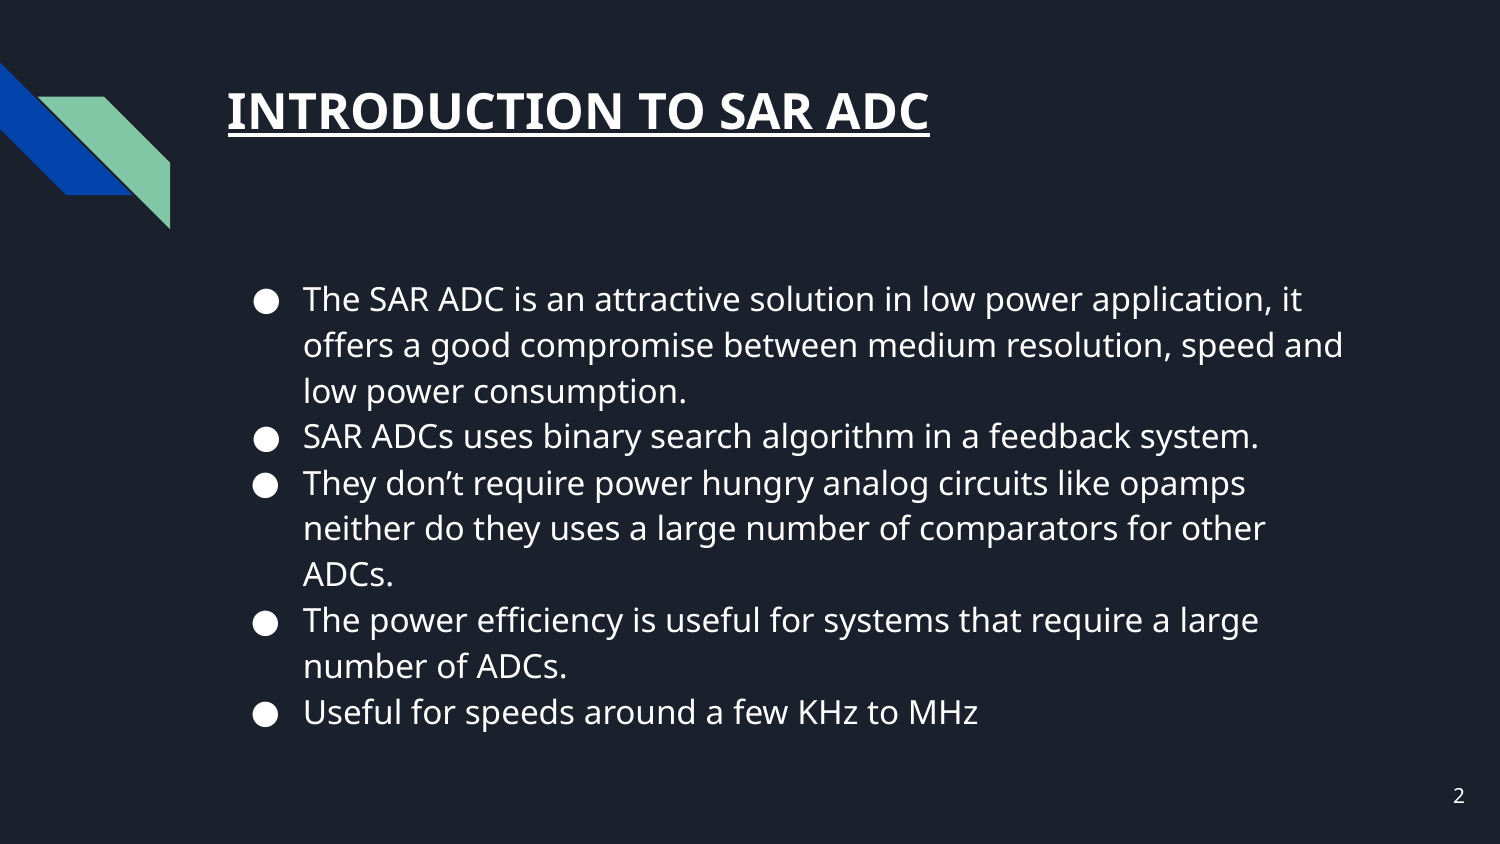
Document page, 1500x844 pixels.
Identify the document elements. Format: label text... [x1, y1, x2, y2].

slide_number 2 [1389, 764, 1480, 830]
title INTRODUCTION TO SAR ADC [212, 64, 1368, 215]
list The SAR ADC is an attractive solution in low power application, it offers a good compromise between medium resolution, speed and low power consumption. SAR ADCs uses binary search algorithm in a feedback system. They don’t require power hungry analog circuits like opamps neither do they uses a large number of comparators for other ADCs. The power efficiency is useful for systems that require a large number of ADCs. Useful for speeds around a few KHz to MHz [212, 257, 1368, 735]
